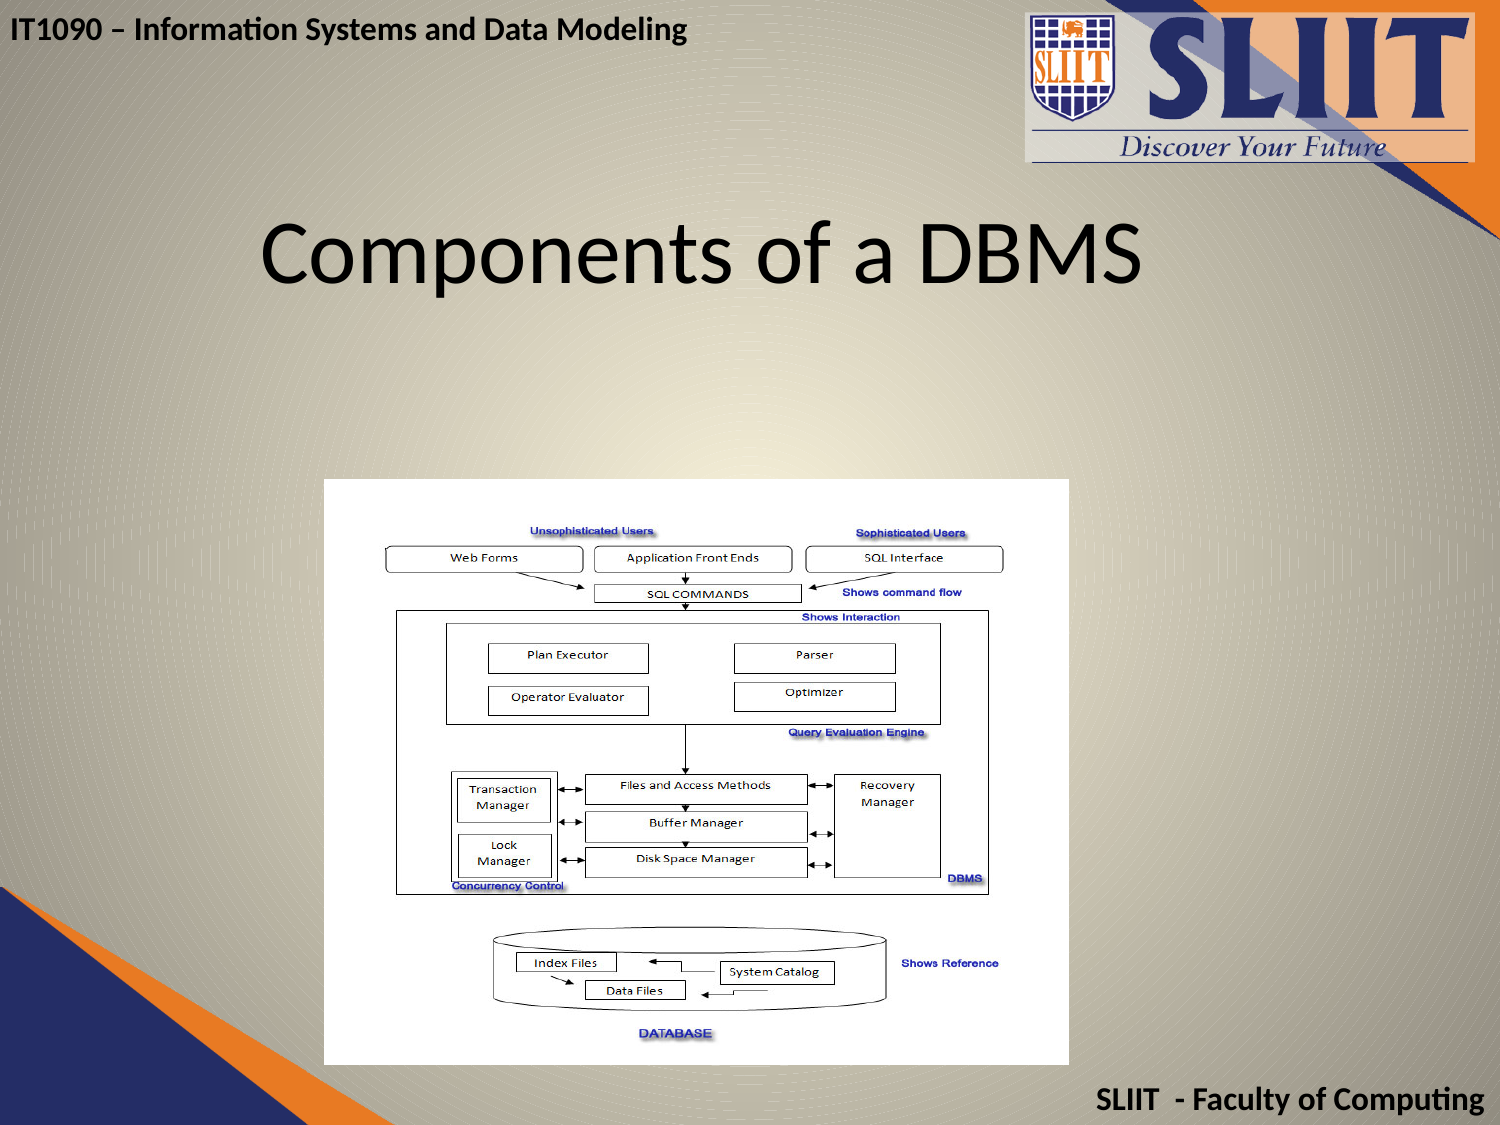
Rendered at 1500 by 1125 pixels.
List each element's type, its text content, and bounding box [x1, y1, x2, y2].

title Components of a DBMS [230, 184, 1176, 338]
picture [1025, 0, 1500, 257]
picture [0, 479, 1070, 1125]
